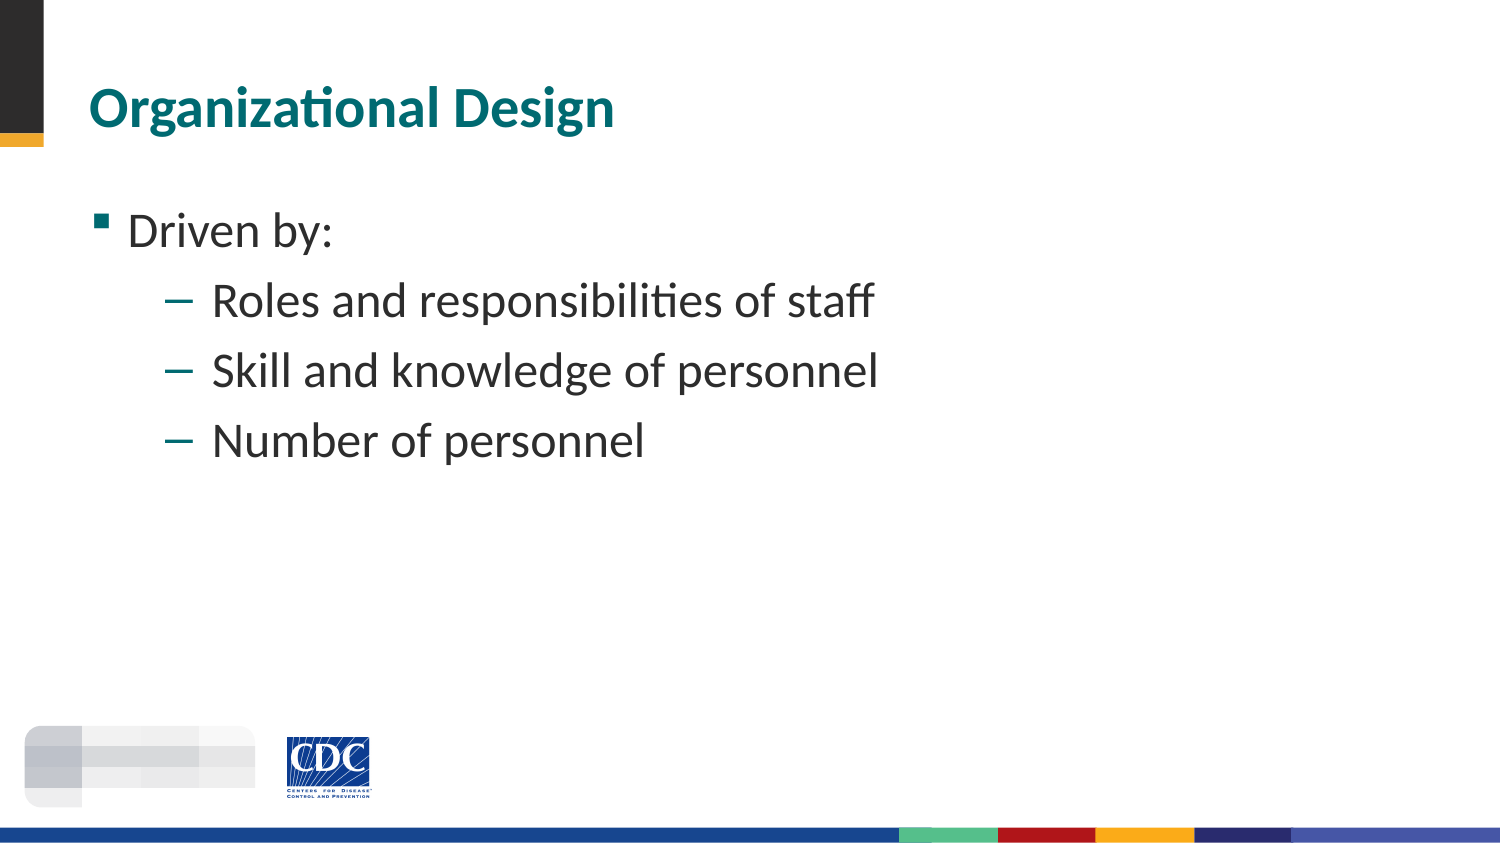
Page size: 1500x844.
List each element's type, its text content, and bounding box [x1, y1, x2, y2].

title Organizational Design [75, 33, 1425, 147]
picture [287, 739, 372, 798]
list Driven by: Roles and responsibilities of staff Skill and knowledge of personnel Number of personnel [75, 190, 1414, 739]
